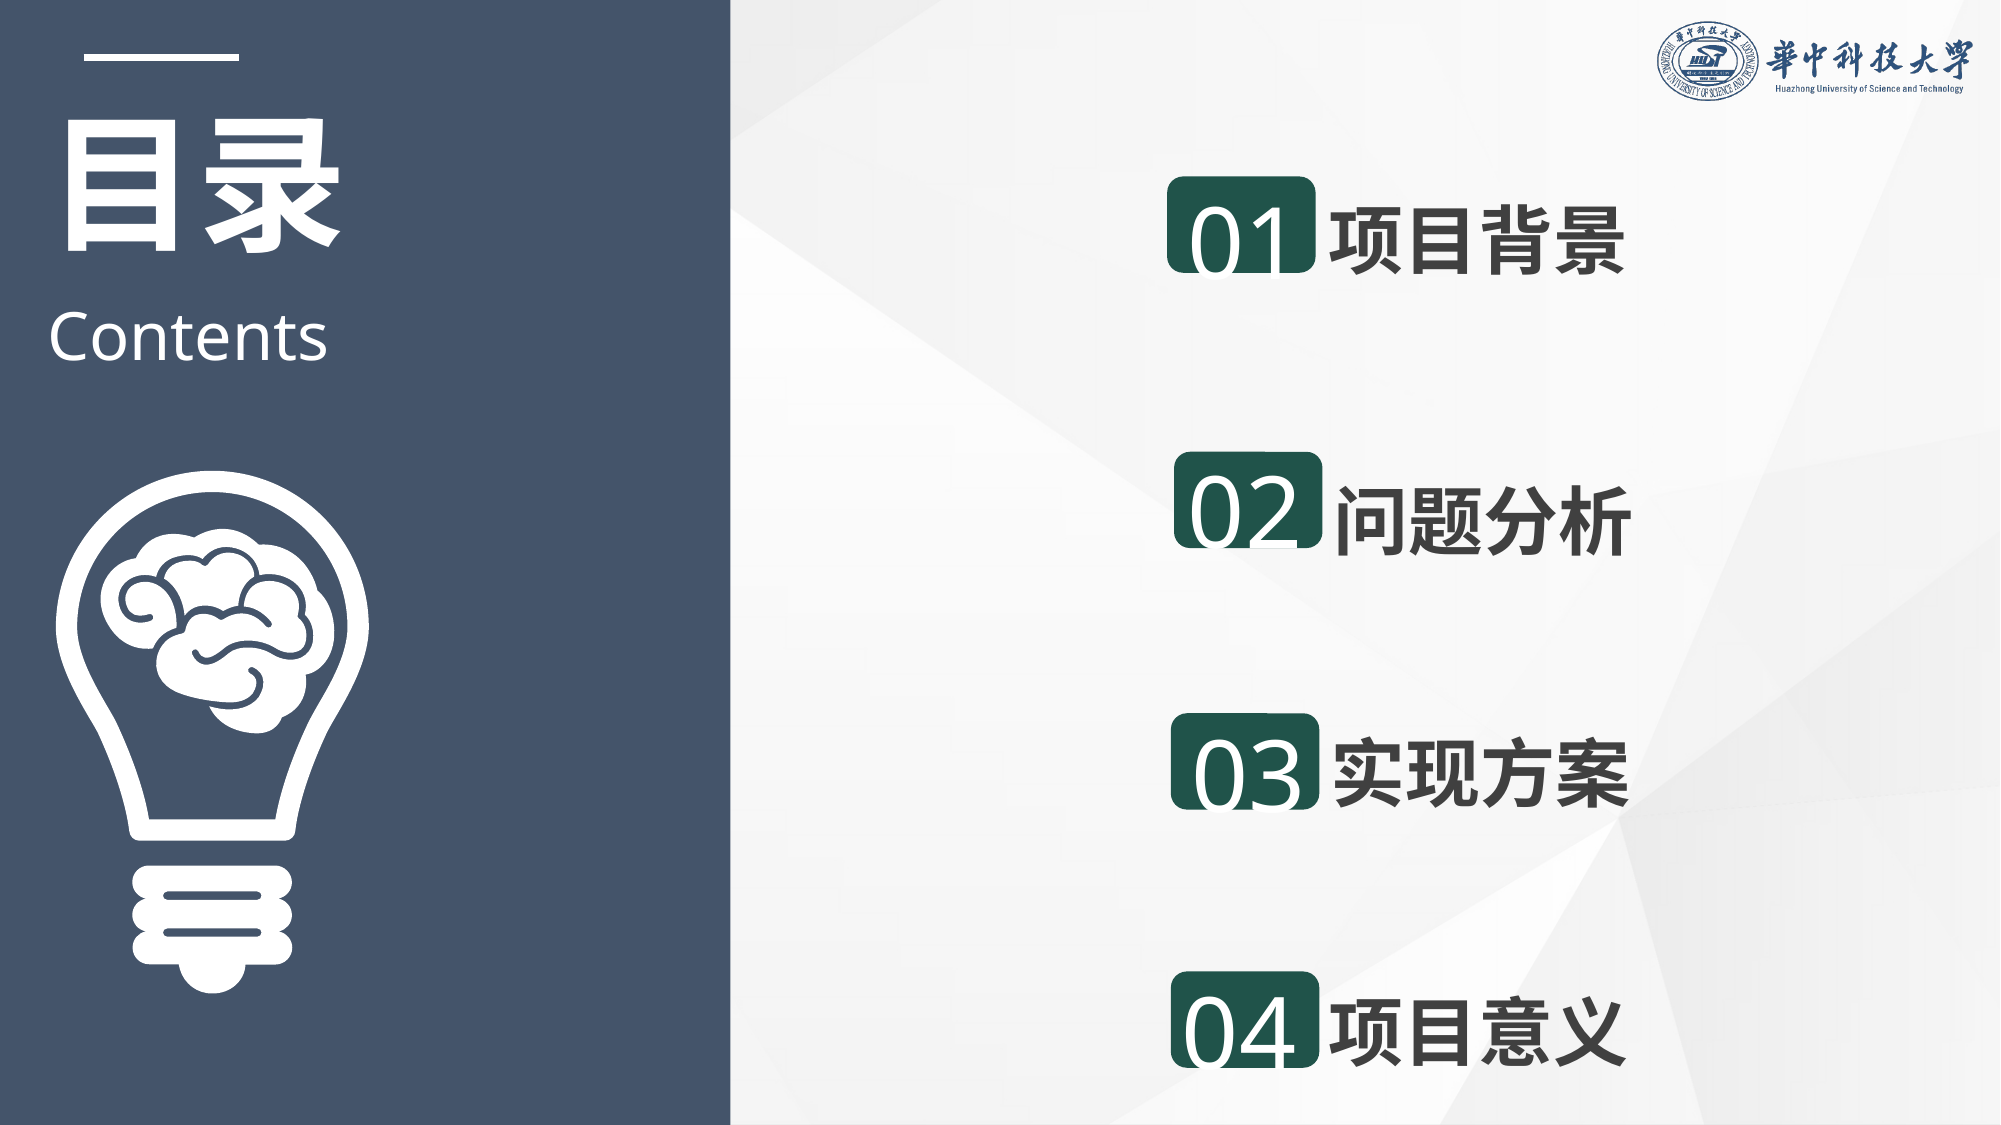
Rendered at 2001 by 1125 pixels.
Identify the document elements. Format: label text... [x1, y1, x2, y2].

text_box 01 [1160, 160, 1330, 307]
text_box 04 [1164, 949, 1314, 1097]
text_box 目录 [32, 82, 463, 277]
text_box 03 [1173, 693, 1324, 841]
text_box 项目背景 [1313, 141, 1688, 292]
text_box [0, 0, 731, 1125]
picture [1647, 2, 1985, 117]
text_box 问题分析 [1319, 421, 1693, 572]
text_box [55, 470, 369, 994]
text_box 项目意义 [1313, 933, 1719, 1084]
text_box 02 [1170, 429, 1320, 577]
text_box [1169, 719, 1173, 804]
text_box Contents [32, 277, 384, 382]
text_box 实现方案 [1315, 673, 1721, 824]
